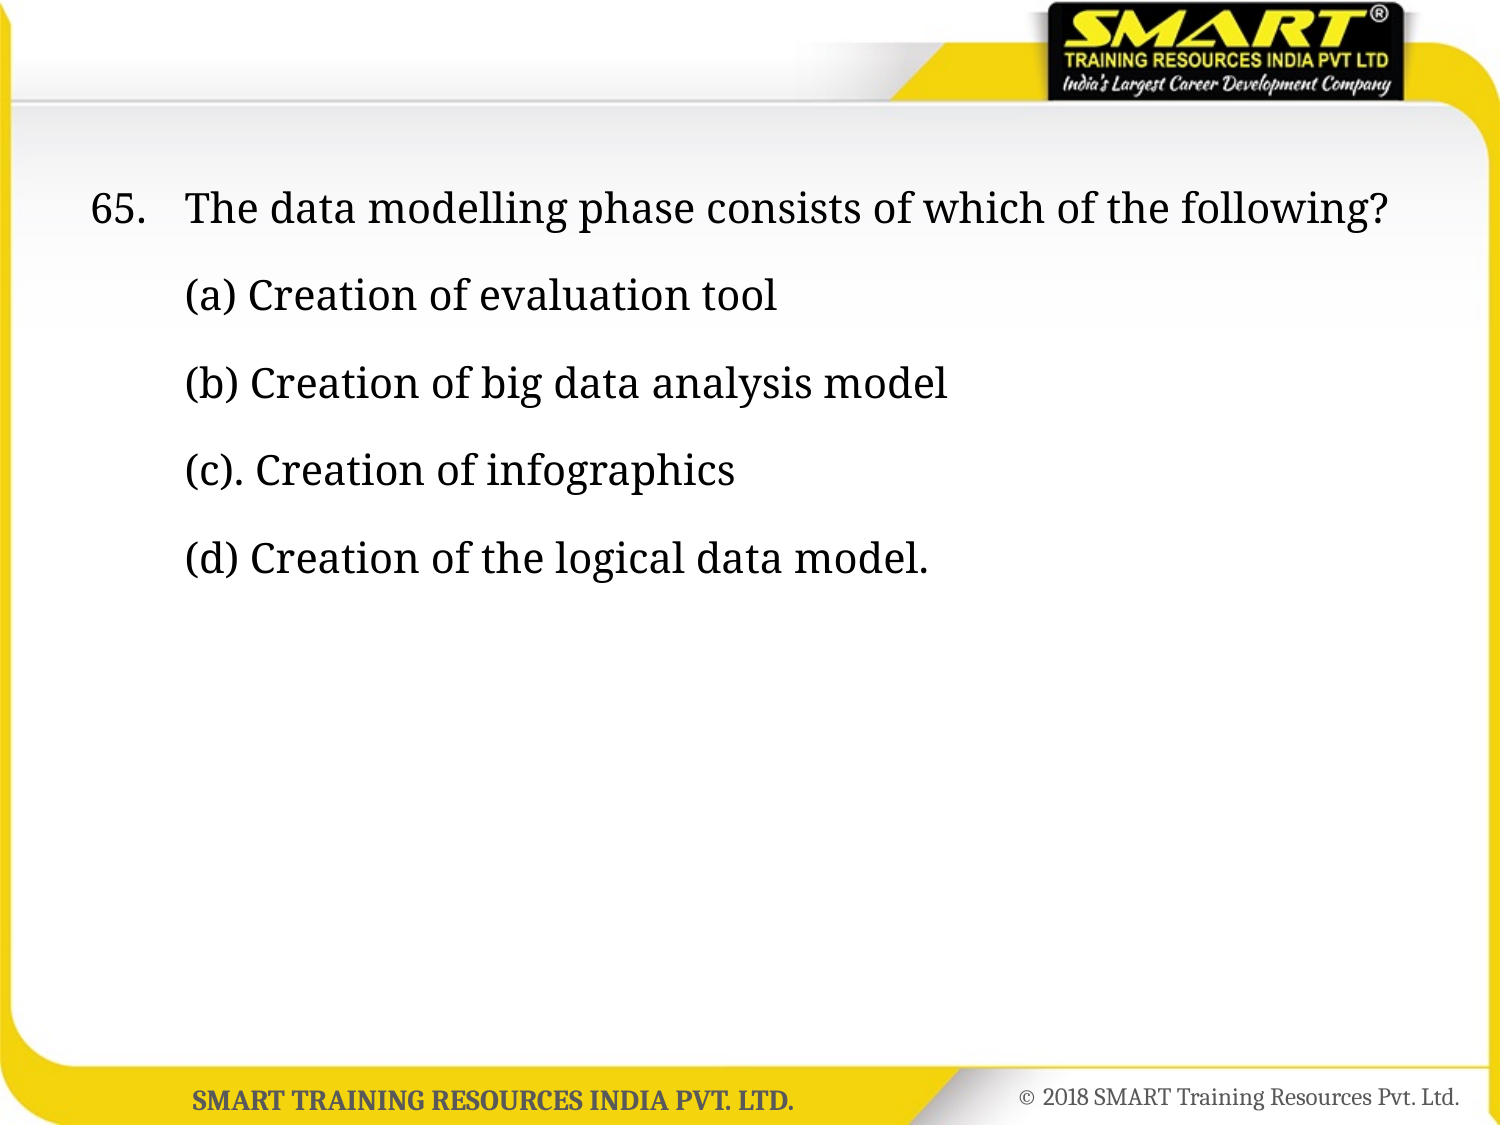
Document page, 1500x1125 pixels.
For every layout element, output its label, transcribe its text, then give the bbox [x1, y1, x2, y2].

list 65. The data modelling phase consists of which of the following? (a) Creation of evaluation tool (b) Creation of big data analysis model (c). Creation of infographics (d) Creation of the logical data model. [75, 149, 1424, 1071]
picture [0, 0, 1500, 1125]
